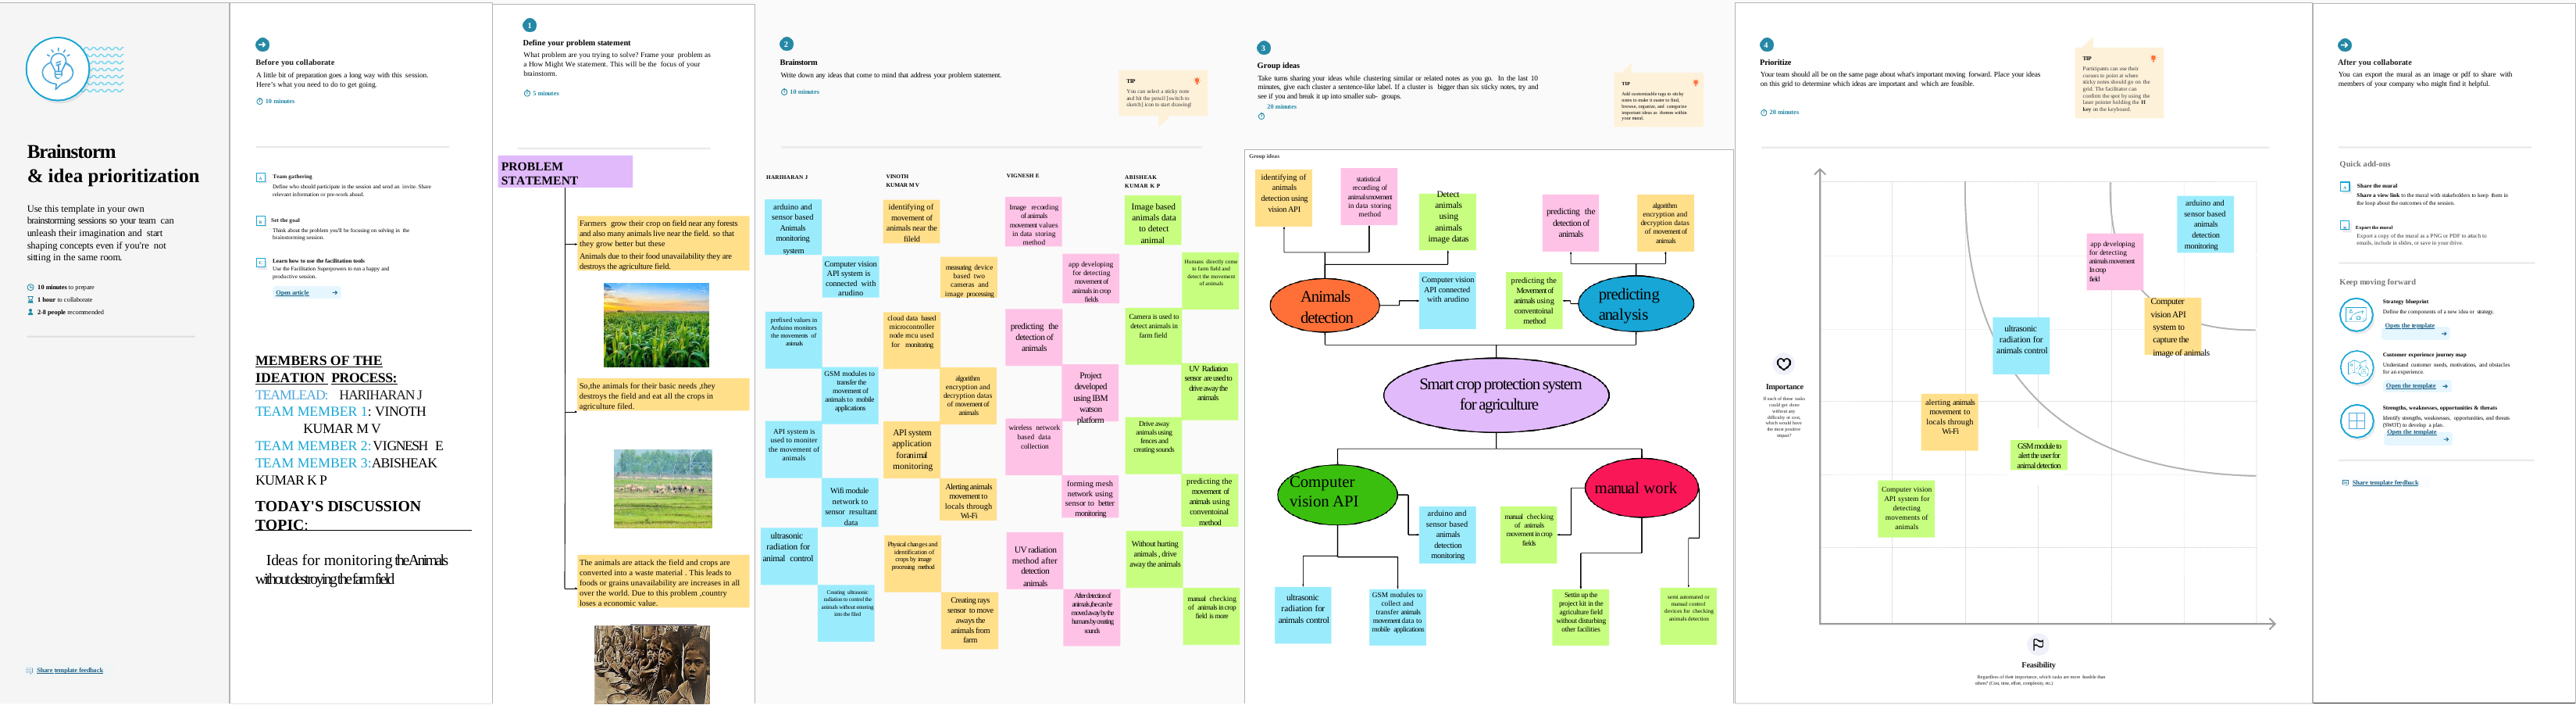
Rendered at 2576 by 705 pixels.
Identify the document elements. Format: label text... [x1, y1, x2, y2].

text_box 5 minutes [531, 87, 566, 97]
text_box B Set the goal Think about the problem you'll be focusing on solving in the brainstorming session. [254, 210, 432, 242]
text_box The animals are attack the field and crops are converted into a waste material . This leads to foods or grains unavailability are increases in all over the world. Due to this problem ,country loses a economic value. [577, 554, 750, 608]
table_header [2357, 413, 2364, 420]
picture [2027, 633, 2050, 656]
text_box 1 Define your problem statement What problem are you trying to solve? Frame your problem as a How Might We statement. This will be the focus of your brainstorm. [521, 18, 715, 78]
text_box TIP Participants can use their cursors to point at where sticky notes should go on the grid. The facilitator can confirm the spot by using the laser pointer holding the H key on the keyboard. [2075, 47, 2164, 113]
table_cell [2349, 421, 2357, 428]
text_box Drive away animals using fences and creating sounds [1127, 417, 1180, 454]
text_box [765, 311, 879, 478]
picture [2346, 307, 2367, 323]
text_box arduino and sensor based animals detection [2178, 195, 2233, 238]
text_box [1005, 309, 1119, 422]
text_box [1125, 363, 1239, 474]
text_box Image based animals data to detect animal [1124, 195, 1182, 245]
text_box 10 minutes to prepare 1 hour to collaborate 2-8 people recommended [37, 277, 119, 316]
text_box app developing for detecting movement of animals in crop fields [1062, 253, 1120, 304]
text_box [1243, 149, 1735, 704]
text_box Alerting animals movement to locals through Wi-Fi [940, 478, 997, 521]
text_box Customer experience journey map Understand customer needs, motivations, and obstacles for an experience. Open the template [2381, 346, 2512, 390]
text_box Before you collaborate A little bit of preparation goes a long way with this session. Here’s what you need to do to get going. 10 minutes [254, 52, 430, 105]
text_box ABISHEAK KUMAR K P [1123, 170, 1171, 189]
text_box 20 minutes [1768, 106, 1807, 116]
text_box Open article [274, 286, 314, 296]
text_box HARIHARAN J [765, 170, 822, 181]
picture [22, 664, 115, 677]
table_cell [2357, 421, 2364, 428]
text_box predicting the detection of animals [1006, 317, 1062, 353]
picture [2384, 435, 2453, 446]
text_box Image recording of animals movement values in data storing method [1004, 196, 1062, 247]
table_header [2349, 413, 2357, 420]
text_box Camera is used to detect animals in farm field [1127, 310, 1180, 340]
text_box Ideas for monitoring the Animals without destroying the farm field [253, 547, 470, 588]
picture [273, 286, 341, 299]
text_box After you collaborate You can export the mural as an image or pdf to share with members of your company who might find it helpful. [2336, 53, 2539, 88]
text_box 2 Brainstorm Write down any ideas that come to mind that address your problem statement. 10 minutes [778, 37, 1054, 95]
text_box cloud data based microcontroller node mcu used for monitoring [885, 312, 939, 349]
text_box wireless network based data collection [1005, 420, 1063, 450]
text_box A Team gathering Define who should participate in the session and send an invite. Share relevant information or pre-work ahead. [254, 167, 436, 198]
text_box Computer vision API system is connected with arudino [822, 256, 879, 298]
text_box Strengths, weaknesses, opportunities & threats [2381, 402, 2523, 411]
picture [594, 624, 710, 705]
text_box API system is used to moniter the movement of animals [765, 425, 822, 463]
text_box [565, 410, 578, 413]
text_box UV radiation method after detection animals [1007, 542, 1063, 589]
text_box VINOTH KUMAR M V [884, 170, 929, 189]
text_box prefixed values in Arduino monitors the movements of animals [766, 313, 821, 347]
text_box GSM module to alert the user for animal detection [2010, 440, 2068, 471]
text_box Computer vision API system to capture the image of animals [2137, 293, 2245, 358]
text_box [760, 528, 875, 642]
text_box B Export the mural Export a copy of the mural as a PNG or PDF to attach to emails, include in slides, or save in your drive. [2338, 219, 2514, 247]
text_box Computer vision API system for detecting movements of animals [1878, 482, 1936, 531]
text_box measuring device based two cameras and image processing [940, 256, 997, 298]
text_box arduino and sensor based Animals monitoring system [765, 199, 822, 256]
text_box Farmers grow their crop on field near any forests and also many animals live near the field. so that they grow better but these Animals due to their food unavailability they are destroys the agriculture field. [577, 216, 750, 271]
text_box forming mesh network using sensor to better monitoring [1061, 475, 1119, 518]
text_box API system application foran i mal monitoring [887, 424, 937, 471]
text_box Share template feedback [37, 664, 112, 675]
text_box ultrasonic radiation for animals control [1993, 320, 2050, 356]
text_box PROBLEM STATEMENT [498, 155, 633, 188]
text_box A Share the mural Share a view link to the mural with stakeholders to keep them in the loop about the outcomes of the session. [2338, 177, 2520, 206]
text_box So,the animals for their basic needs ,they destroys the field and eat all the crops in agriculture filed. [577, 378, 750, 411]
text_box manual checking of animals in crop field is more [1185, 592, 1238, 621]
text_box 3 Group ideas Take turns sharing your ideas while clustering similar or related notes as you go. In the last 10 minutes, give each cluster a sentence-like label. If a cluster is bigger than six sticky notes, try and see if you and break it up into smaller sub- groups. 20 minutes [1255, 41, 1539, 110]
text_box MEMBERS OF THE IDEATION PROCESS: TEAMLEAD: HARIHARAN J TEAM MEMBER 1: VINOTH KUMAR M V TEAM MEMBER 2: V I G N E S H E TEAM MEMBER 3:ABISHEAK KUMAR K P TODAY'S DISCUSSION TOPIC: [253, 349, 481, 534]
text_box C Use the Facilitation Superpowers to run a happy and productive session. [257, 257, 419, 280]
text_box Creating rays sensor to move aways the animals from farm [943, 593, 997, 645]
picture [2082, 37, 2093, 47]
text_box [1125, 252, 1240, 365]
text_box UV Radiation sensor are used to drive away the animals [1180, 361, 1236, 403]
text_box Project developed using IBM watson platform [1064, 367, 1116, 426]
text_box Humans directly come to farm field and detect the movement of animals [1183, 256, 1239, 287]
text_box predicting the movement of animals using conventoinal method [1181, 474, 1239, 527]
text_box algorithm encryption and decryption datas of movement of animals [940, 371, 997, 417]
text_box After detection of animals ,the can be moved away by the humans by creating sounds [1067, 589, 1117, 635]
text_box Importance If each of these tasks could get done without any difficulty or cost, which would have the most positive impact? [1760, 379, 1810, 438]
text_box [565, 176, 578, 246]
picture [1772, 352, 1795, 375]
text_box app developing for detecting animals movement In crop field [2086, 238, 2260, 283]
picture [2347, 359, 2369, 377]
text_box Without hurting animals , drive away the animals [1126, 536, 1183, 569]
text_box [884, 535, 999, 650]
text_box VIGNESH E [1004, 170, 1053, 180]
text_box Wifi module network to sensor resultant data [821, 478, 879, 528]
text_box Feasibility Regardless of their importance, which tasks are more feasible than others? (Cost, time, effort, complexity, etc.) [1973, 657, 2107, 686]
text_box Share template feedback [2350, 477, 2428, 486]
picture [2382, 330, 2450, 340]
picture [614, 449, 712, 528]
text_box 4 Prioritize Your team should all be on the same page about what's important moving forward. Place your ideas on this grid to determine which ideas are important and which are feasible. [1758, 38, 2043, 88]
text_box [1006, 532, 1121, 646]
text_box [1119, 70, 1208, 127]
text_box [1614, 63, 1704, 127]
text_box identifying of movement of animals near the fileld [883, 199, 940, 244]
text_box ultrasonic radiation for animal control [760, 528, 815, 564]
text_box [1126, 531, 1240, 646]
text_box Quick add-ons [2338, 156, 2398, 169]
picture [255, 38, 269, 52]
text_box Identify strengths, weaknesses, opportunities, and threats (SWOT) to develop a plan. Open the template [2381, 412, 2510, 435]
text_box [883, 417, 997, 479]
text_box Keep moving forward Strategy blueprint Define the components of a new idea or strategy. Open the template [2338, 274, 2496, 330]
text_box Physical changes and identification of crops by image processing method [886, 538, 940, 571]
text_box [2339, 220, 2352, 233]
text_box Brainstorm & idea prioritization Use this template in your own brainstorming sessions so your team can unleash their imagination and start shaping concepts even if you're not sitting in the same room. [27, 137, 209, 263]
text_box [883, 312, 997, 371]
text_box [564, 587, 578, 590]
picture [2338, 476, 2431, 488]
text_box Creating ultrasonic radiation to control the animals without entering into the filed [819, 586, 876, 617]
picture [604, 283, 710, 367]
picture [2338, 38, 2352, 52]
text_box [1005, 450, 1063, 476]
text_box GSM modules to transfer the movement of animals to mobile applications [822, 367, 879, 413]
text_box alerting animals movement to locals through Wi-Fi [1921, 395, 1978, 436]
